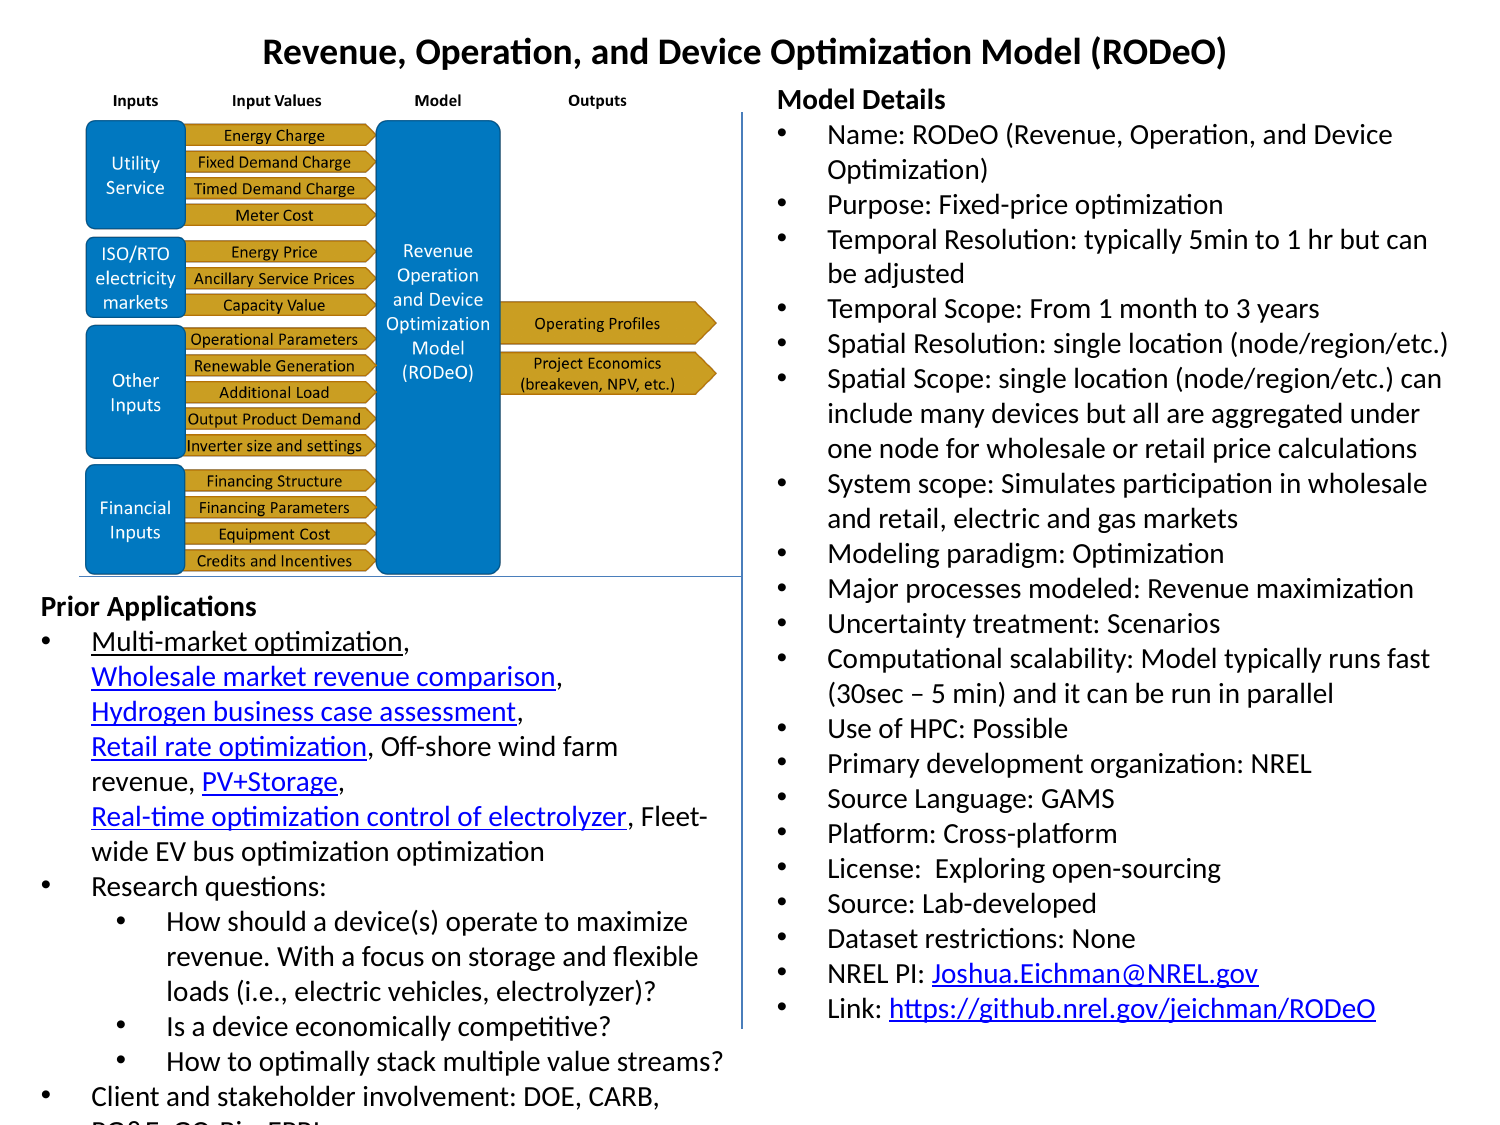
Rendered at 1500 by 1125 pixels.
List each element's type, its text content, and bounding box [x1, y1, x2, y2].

picture [83, 84, 718, 582]
text_box Prior Applications Multi-market optimization, Wholesale market revenue comparison, Hydrogen business case assessment, Retail rate optimization, Off-shore wind farm revenue, PV+Storage, Real-time optimization control of electrolyzer, Fleet-wide EV bus optimization optimization Research questions: How should a device(s) operate to maximize revenue. With a focus on storage and flexible loads (i.e., electric vehicles, electrolyzer)? Is a device economically competitive? How to optimally stack multiple value streams? Client and stakeholder involvement: DOE, CARB, PG&E, GO-Biz, EPRI [27, 580, 742, 1125]
text_box Revenue, Operation, and Device Optimization Model (RODeO) [124, 19, 1366, 79]
text_box Model Details Name: RODeO (Revenue, Operation, and Device Optimization) Purpose: Fixed-price optimization Temporal Resolution: typically 5min to 1 hr but can be adjusted Temporal Scope: From 1 month to 3 years Spatial Resolution: single location (node/region/etc.) Spatial Scope: single location (node/region/etc.) can include many devices but all are aggregated under one node for wholesale or retail price calculations System scope: Simulates participation in wholesale and retail, electric and gas markets Modeling paradigm: Optimization Major processes modeled: Revenue maximization Uncertainty treatment: Scenarios Computational scalability: Model typically runs fast (30sec – 5 min) and it can be run in parallel Use of HPC: Possible Primary development organization: NREL Source Language: GAMS Platform: Cross-platform License: Exploring open-sourcing Source: Lab-developed Dataset restrictions: None NREL PI: Joshua.Eichman@NREL.gov Link: https://github.nrel.gov/jeichman/RODeO [763, 73, 1468, 1031]
